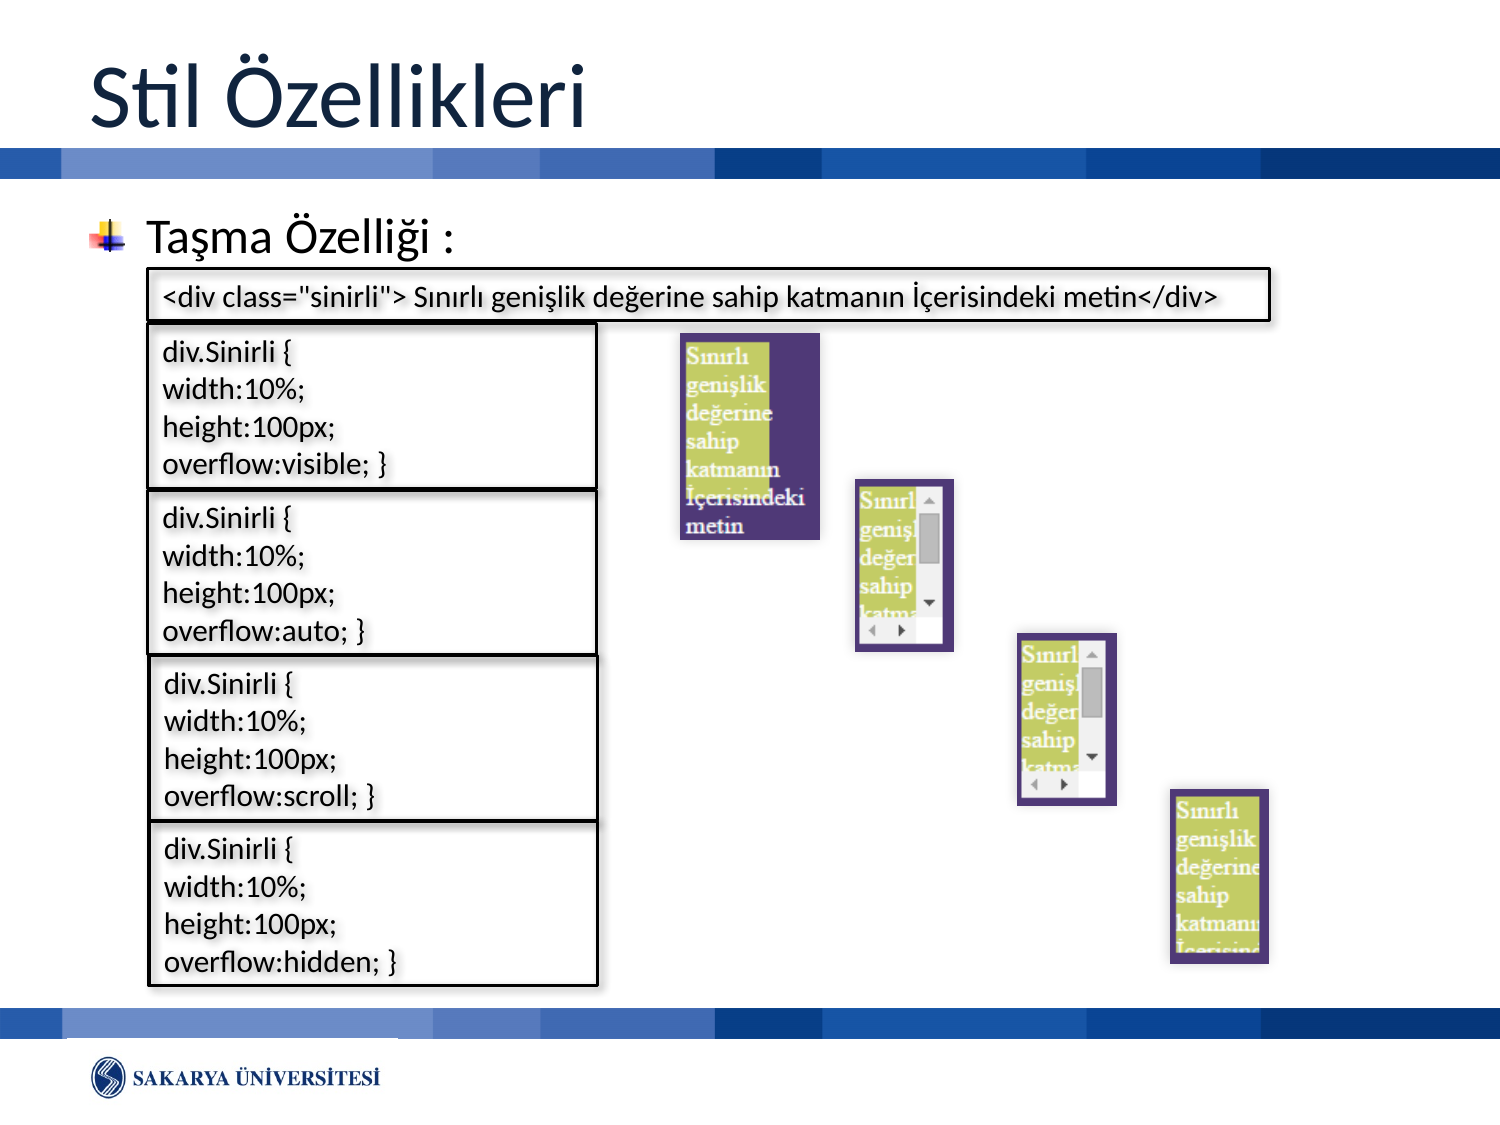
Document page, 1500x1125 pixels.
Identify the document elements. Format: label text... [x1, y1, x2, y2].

text_box div.Sinirli { width:10%; height:100px; overflow:auto; } [147, 490, 597, 655]
picture [854, 479, 954, 652]
picture [1169, 788, 1269, 965]
picture [0, 148, 1500, 180]
picture [67, 1038, 399, 1115]
picture [89, 216, 125, 252]
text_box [0, 1007, 1500, 1099]
text_box div.Sinirli { width:10%; height:100px; overflow:hidden; } [149, 821, 598, 986]
text_box div.Sinirli { width:10%; height:100px; overflow:visible; } [147, 326, 597, 489]
text_box Stil Özellikleri [75, 0, 1425, 147]
picture [1017, 633, 1117, 806]
text_box div.Sinirli { width:10%; height:100px; overflow:scroll; } [149, 655, 598, 821]
text_box Taşma Özelliği : [74, 196, 1471, 988]
picture [680, 333, 820, 541]
text_box <div class="sinirli"> Sınırlı genişlik değerine sahip katmanın İçerisindeki metin</div> [147, 268, 1270, 321]
